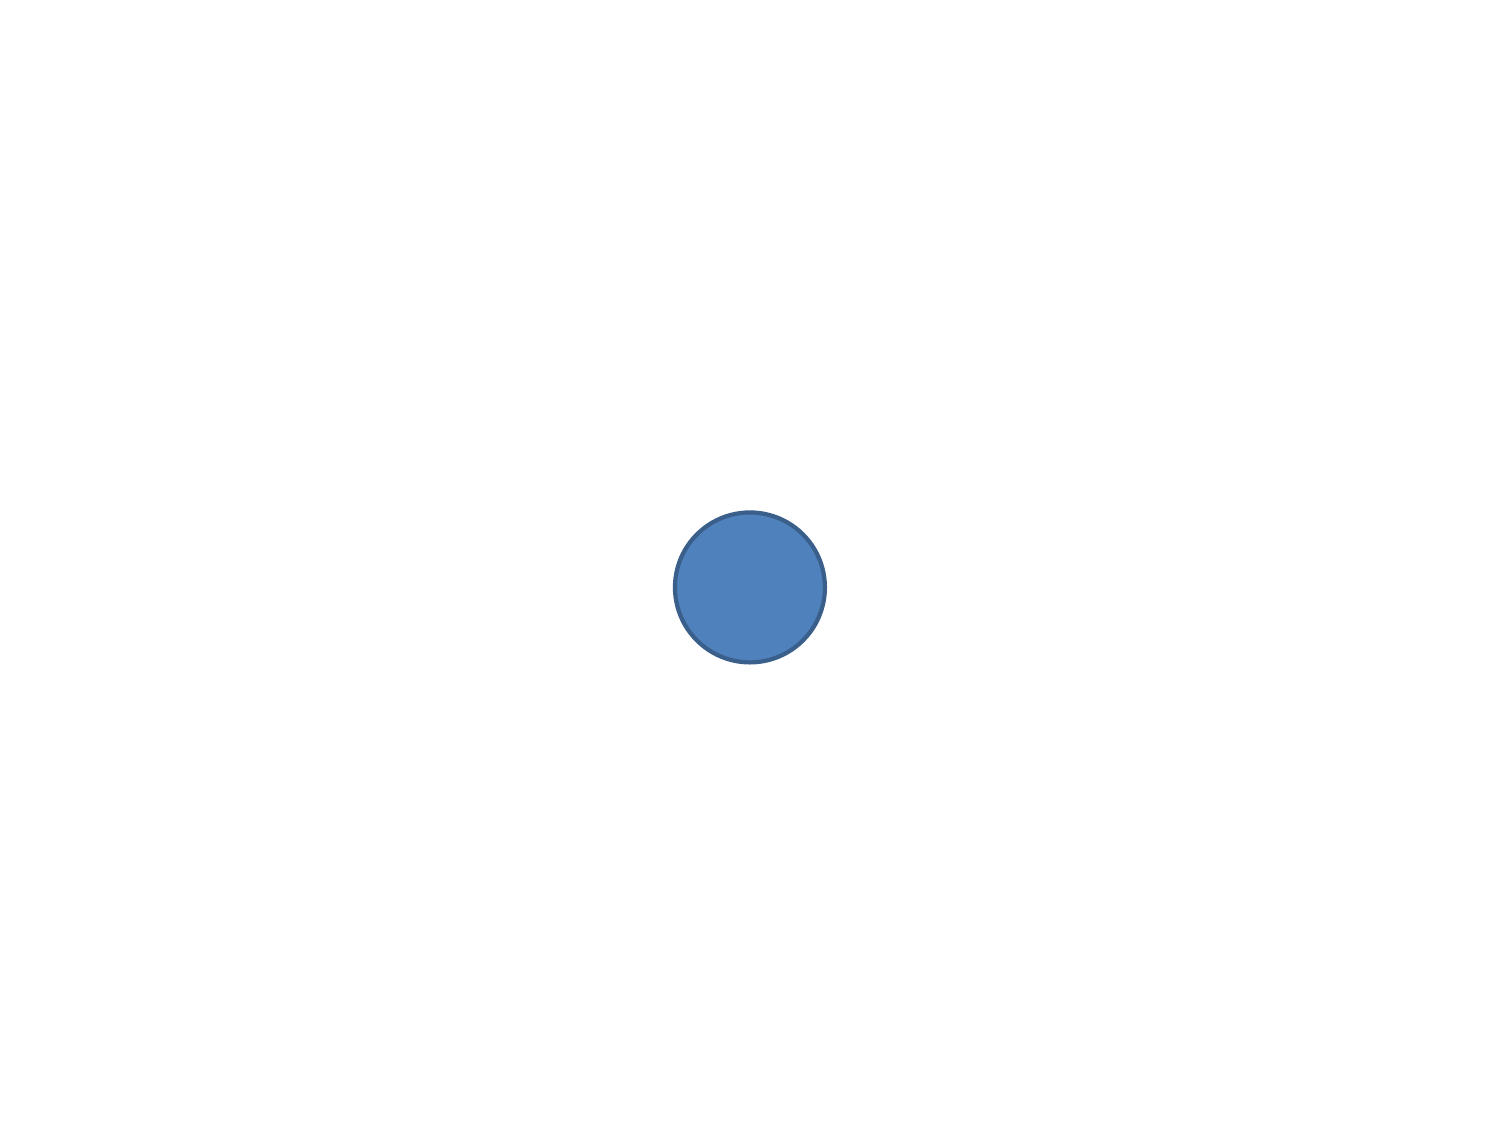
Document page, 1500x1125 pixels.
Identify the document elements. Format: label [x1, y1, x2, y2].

text_box [672, 510, 828, 665]
